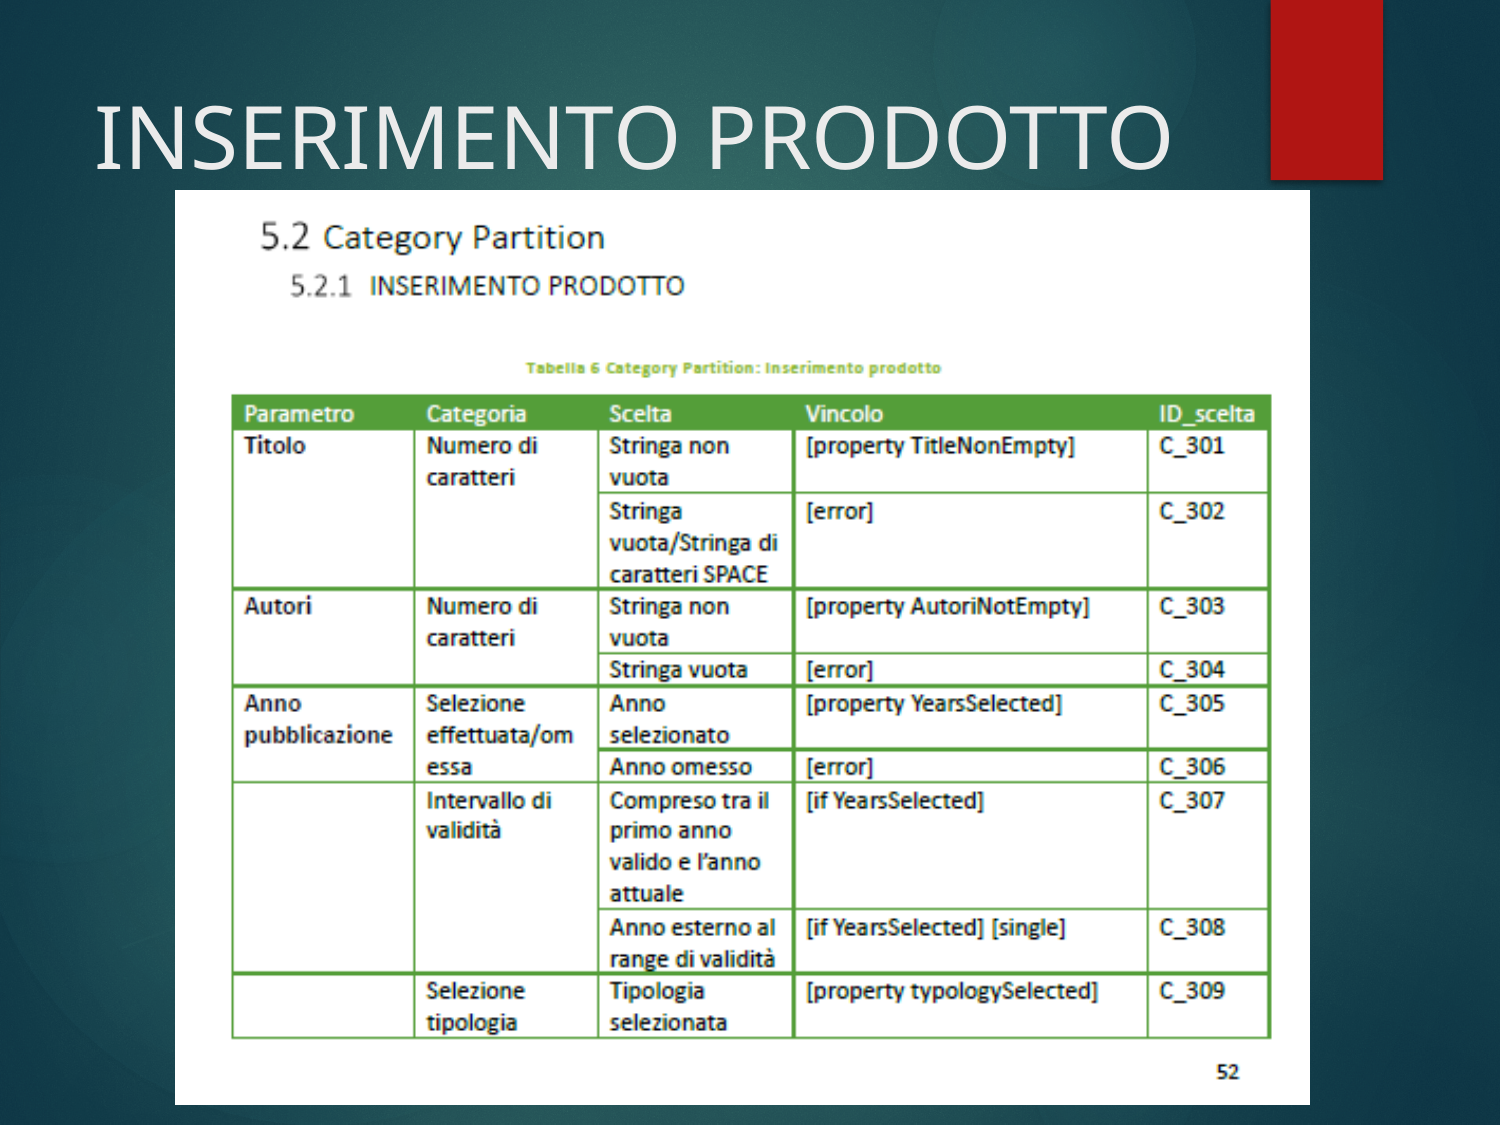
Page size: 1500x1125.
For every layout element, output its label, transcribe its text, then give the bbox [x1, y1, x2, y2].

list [175, 190, 1310, 1106]
title INSERIMENTO PRODOTTO [79, 74, 1237, 304]
